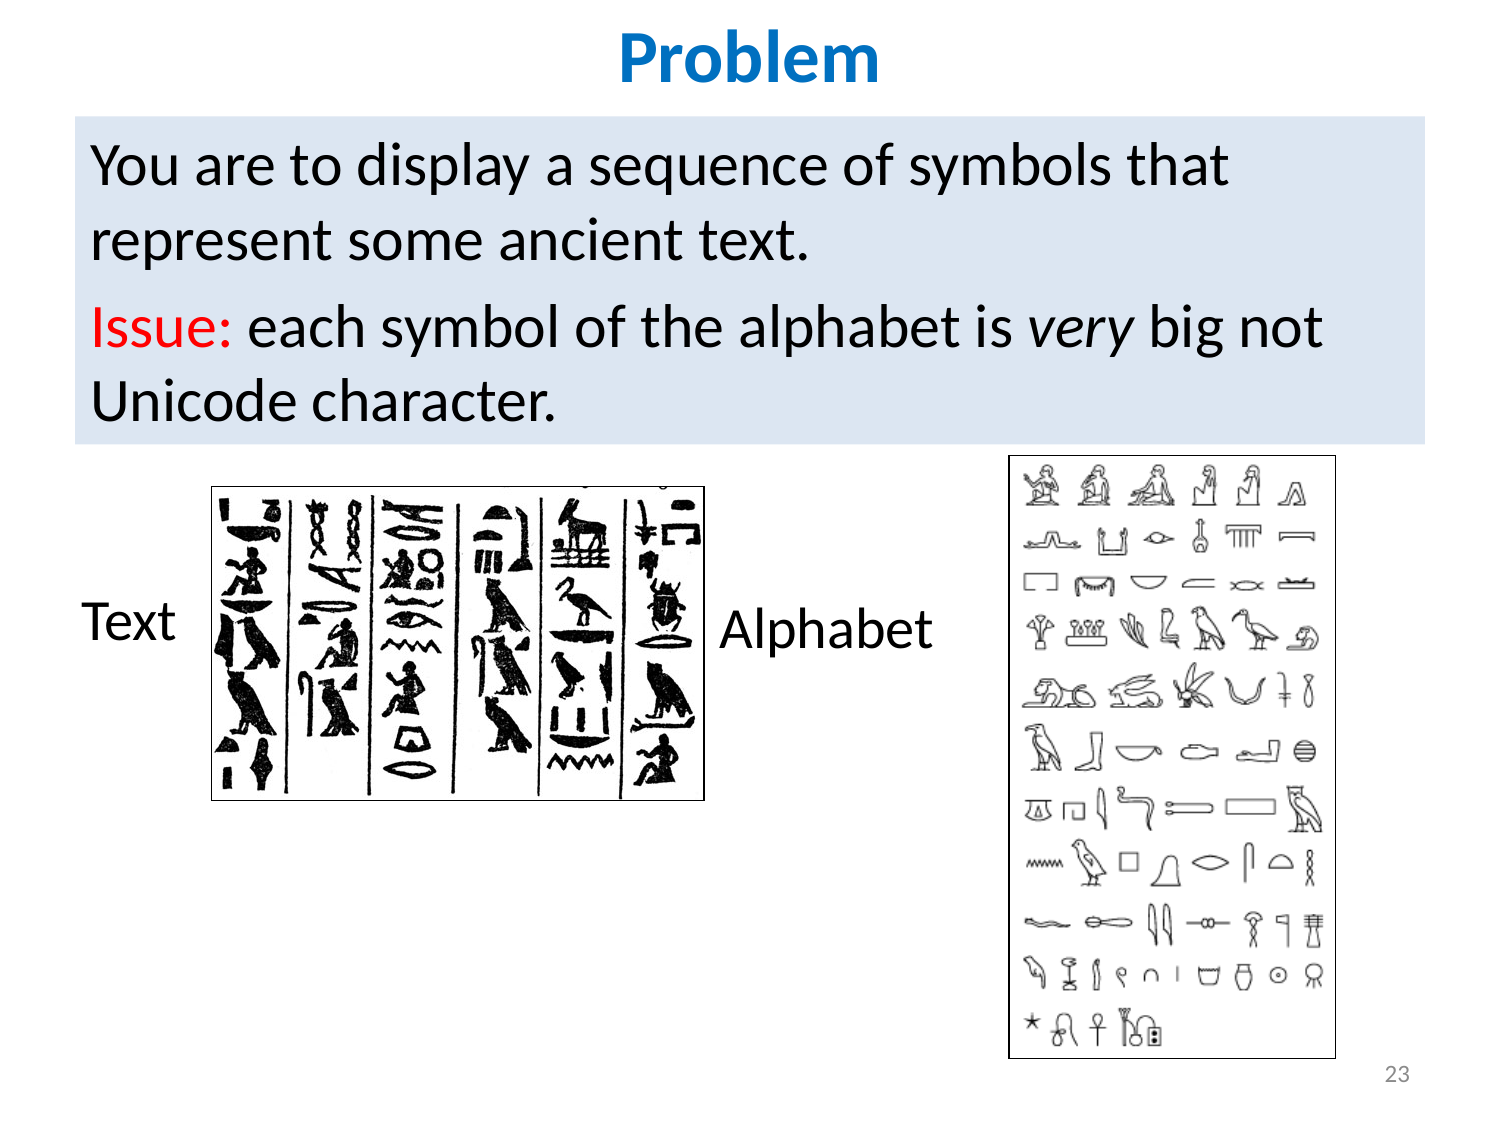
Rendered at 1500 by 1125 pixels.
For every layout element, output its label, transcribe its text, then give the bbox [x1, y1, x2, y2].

list You are to display a sequence of symbols that represent some ancient text. Issue: each symbol of the alphabet is very big not Unicode character. [75, 116, 1425, 445]
text_box Text [66, 575, 193, 660]
text_box Problem [0, 0, 1500, 105]
text_box Alphabet [708, 583, 949, 668]
picture [1009, 455, 1336, 1059]
slide_number 23 [1074, 1042, 1425, 1103]
picture [212, 487, 704, 801]
